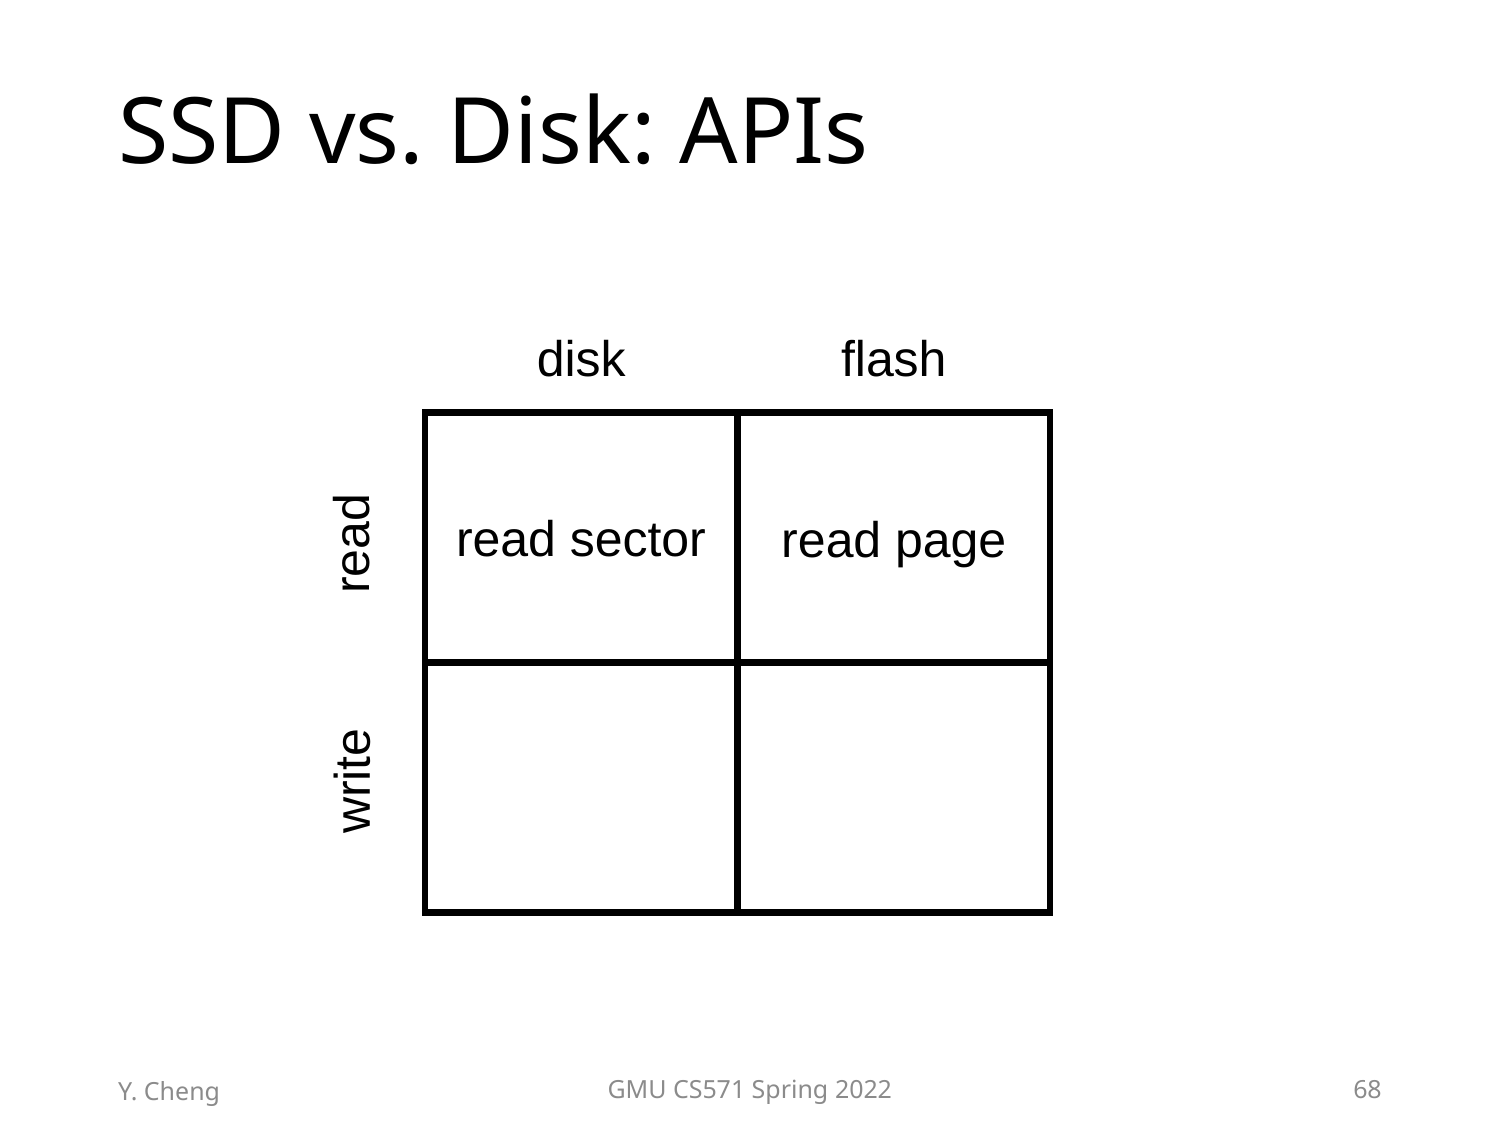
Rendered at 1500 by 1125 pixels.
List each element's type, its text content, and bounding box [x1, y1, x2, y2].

text_box read [311, 400, 387, 688]
text_box read sector [437, 499, 725, 574]
footer GMU CS571 Spring 2022 [496, 1060, 1004, 1121]
slide_number Y. Cheng [103, 1060, 441, 1121]
text_box [424, 411, 736, 661]
title SSD vs. Disk: APIs [103, 25, 1397, 243]
text_box [424, 661, 736, 913]
text_box write [312, 637, 388, 925]
slide_number 68 [1059, 1060, 1397, 1121]
text_box [736, 411, 1051, 661]
text_box disk [437, 318, 725, 394]
text_box read page [749, 499, 1038, 575]
text_box [736, 661, 1051, 913]
text_box flash [749, 318, 1038, 394]
